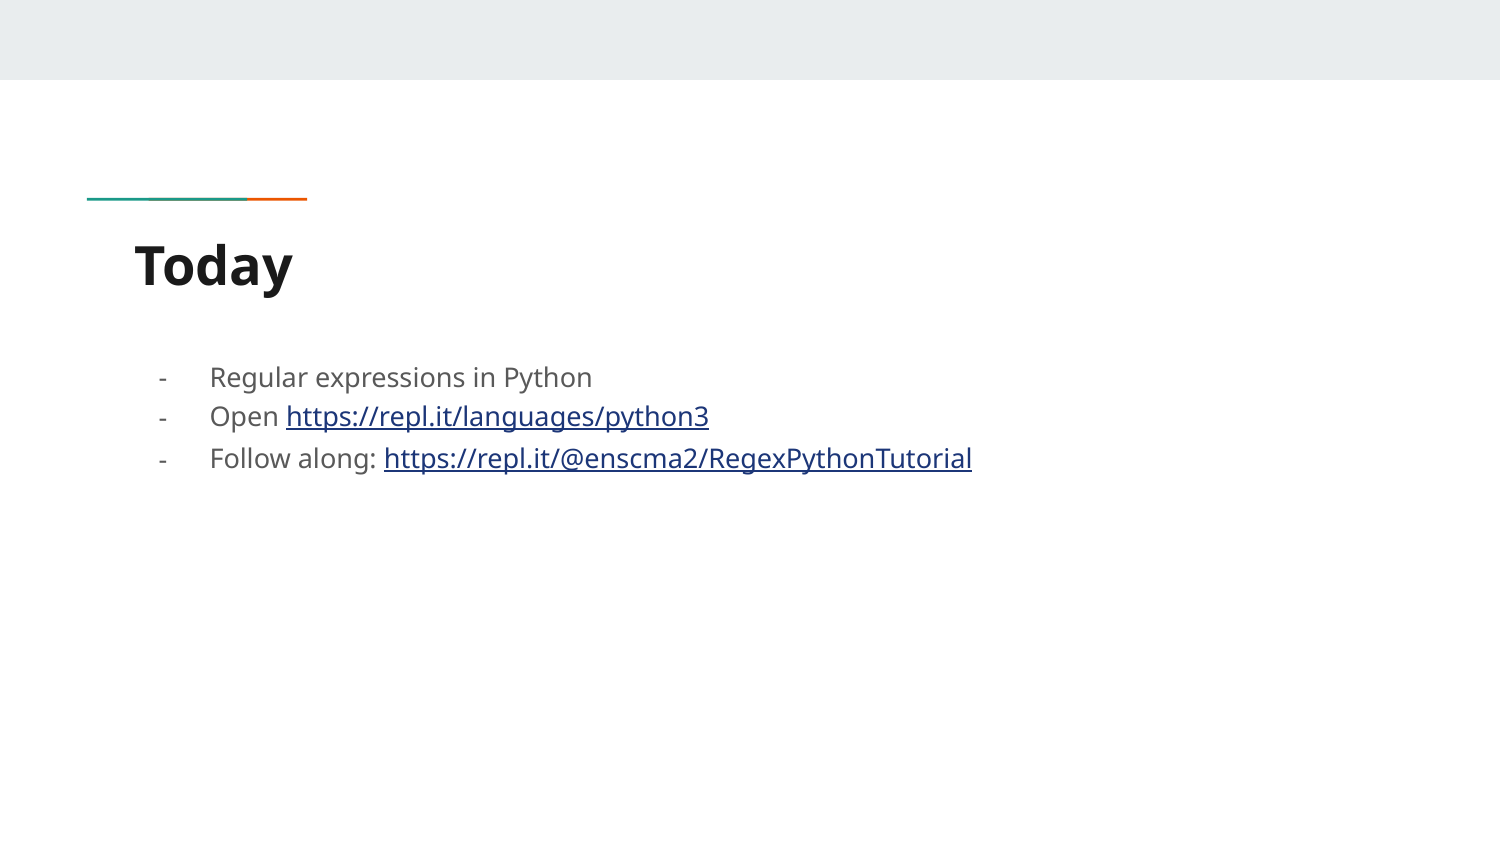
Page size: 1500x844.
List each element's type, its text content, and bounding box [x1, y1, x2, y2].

list Regular expressions in Python Open https://repl.it/languages/python3 Follow along: https://repl.it/@enscma2/RegexPythonTutorial [119, 341, 1381, 712]
title Today [119, 216, 1381, 305]
